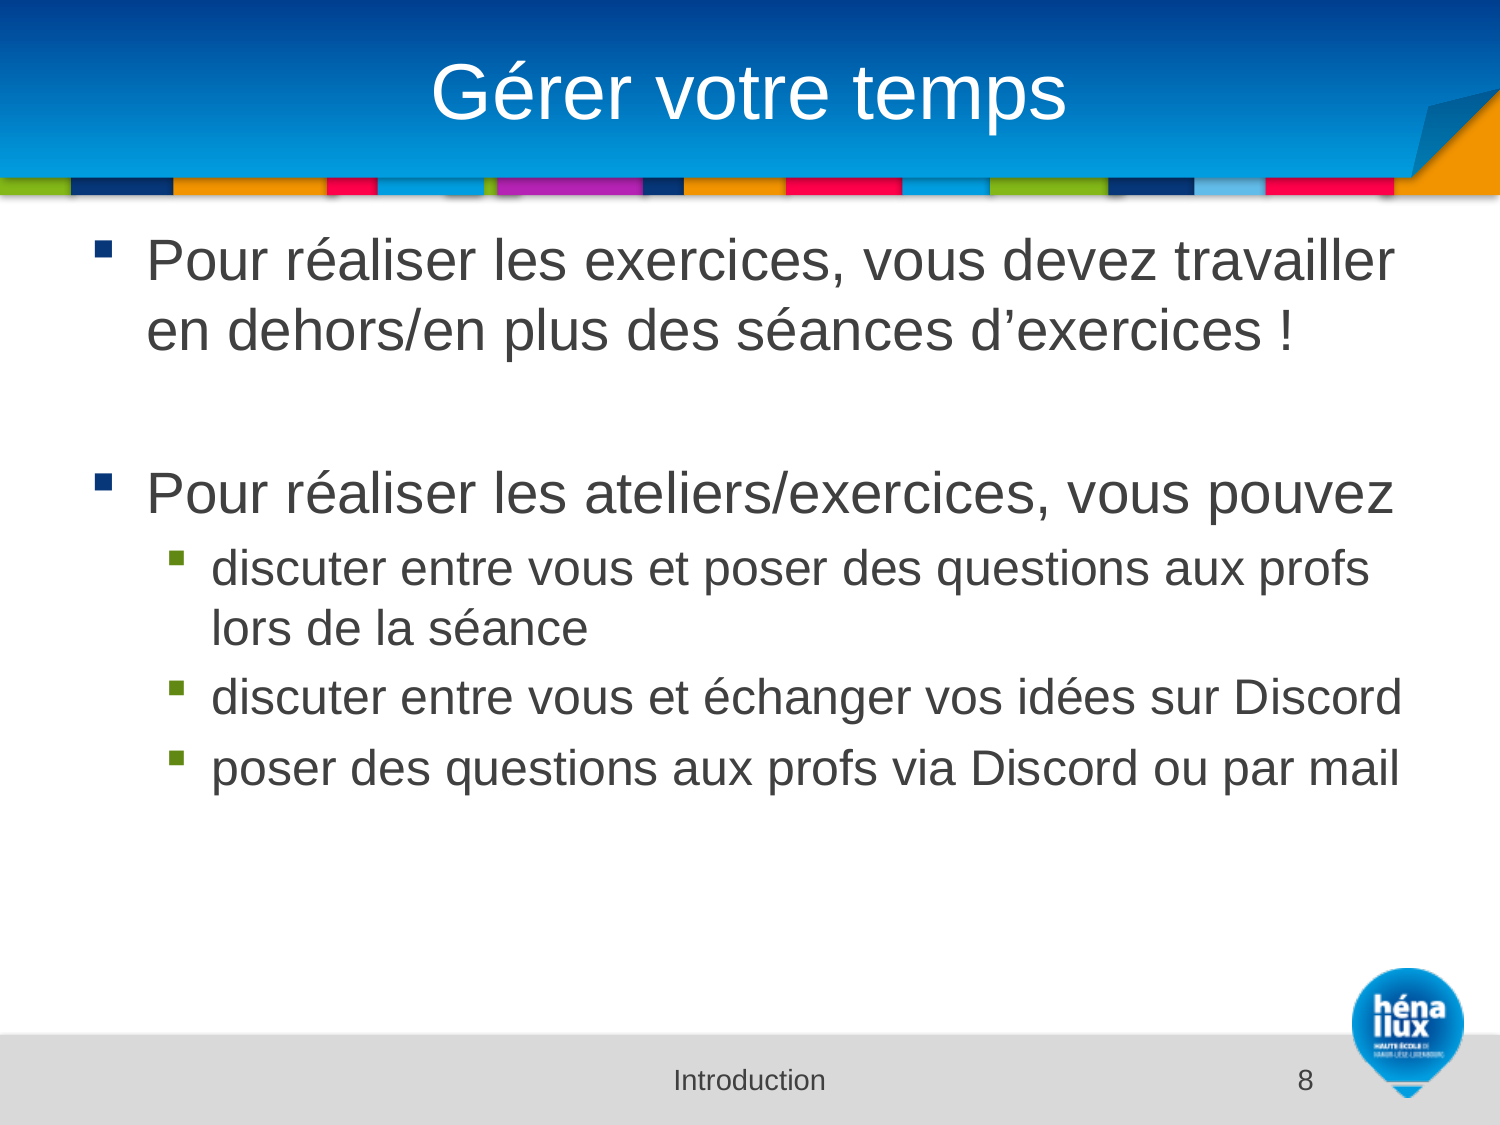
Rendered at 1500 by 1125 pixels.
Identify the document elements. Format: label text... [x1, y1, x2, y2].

title Gérer votre temps [75, 10, 1425, 166]
footer Introduction [383, 1053, 1117, 1111]
picture [1425, 968, 1464, 1018]
list Pour réaliser les exercices, vous devez travailler en dehors/en plus des séances d’exercices ! Pour réaliser les ateliers/exercices, vous pouvez discuter entre vous et poser des questions aux profs lors de la séance discuter entre vous et échanger vos idées sur Discord poser des questions aux profs via Discord ou par mail [75, 214, 1425, 1005]
slide_number 8 [1151, 1053, 1330, 1111]
picture [1352, 1029, 1464, 1098]
picture [1365, 985, 1450, 1067]
